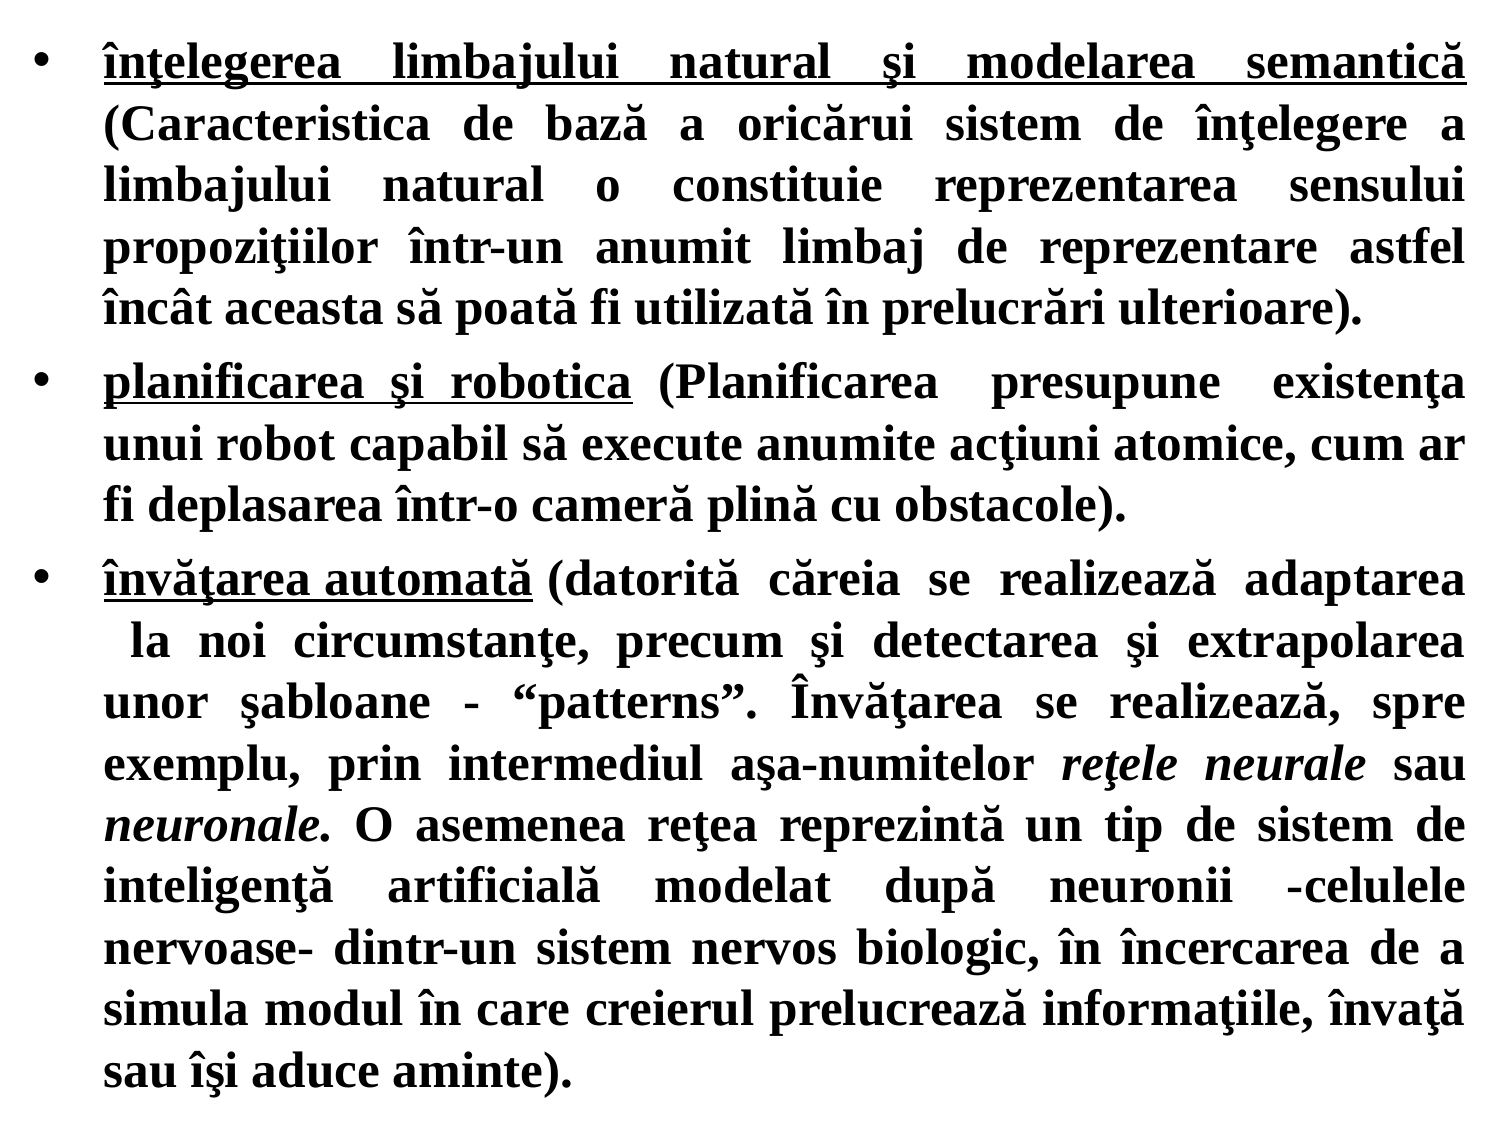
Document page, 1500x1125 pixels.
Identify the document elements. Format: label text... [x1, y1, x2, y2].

subtitle înţelegerea limbajului natural şi modelarea semantică (Caracteristica de bază a oricărui sistem de înţelegere a limbajului natural o constituie reprezentarea sensului propoziţiilor într-un anumit limbaj de reprezentare astfel încât aceasta să poată fi utilizată în prelucrări ulterioare). planificarea şi robotica (Planificarea presupune existenţa unui robot capabil să execute anumite acţiuni atomice, cum ar fi deplasarea într-o cameră plină cu obstacole). învăţarea automată (datorită căreia se realizează adaptarea la noi circumstanţe, precum şi detectarea şi extrapolarea unor şabloane - “patterns”. Învăţarea se realizează, spre exemplu, prin intermediul aşa-numitelor reţele neurale sau neuronale. O asemenea reţea reprezintă un tip de sistem de inteligenţă artificială modelat după neuronii -celulele nervoase- dintr-un sistem nervos biologic, în încercarea de a simula modul în care creierul prelucrează informaţiile, învaţă sau îşi aduce aminte). [17, 19, 1483, 1106]
